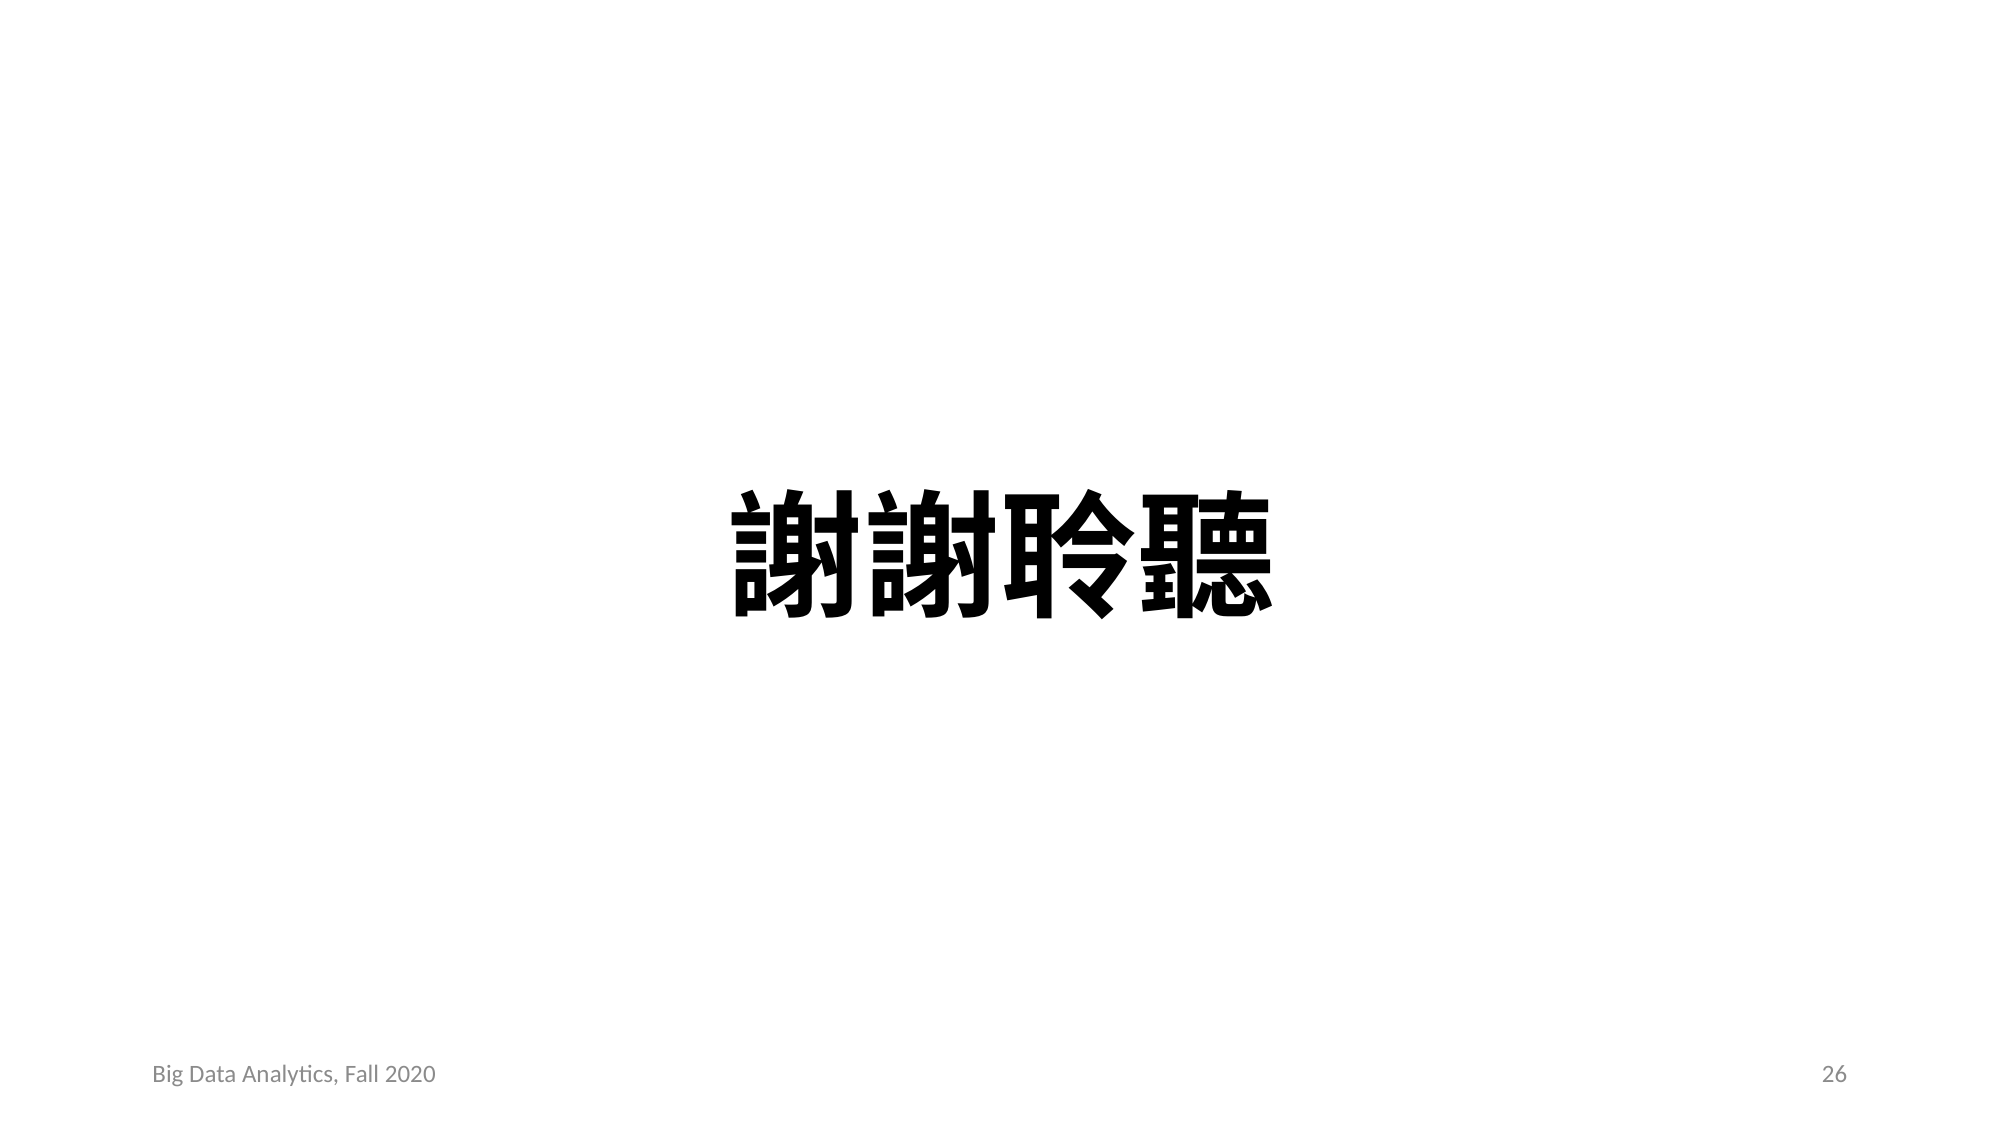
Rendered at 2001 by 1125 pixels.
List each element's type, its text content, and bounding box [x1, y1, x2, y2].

title 謝謝聆聽 [137, 453, 1863, 672]
slide_number 26 [1412, 1042, 1863, 1103]
slide_number Big Data Analytics, Fall 2020 [137, 1042, 588, 1103]
